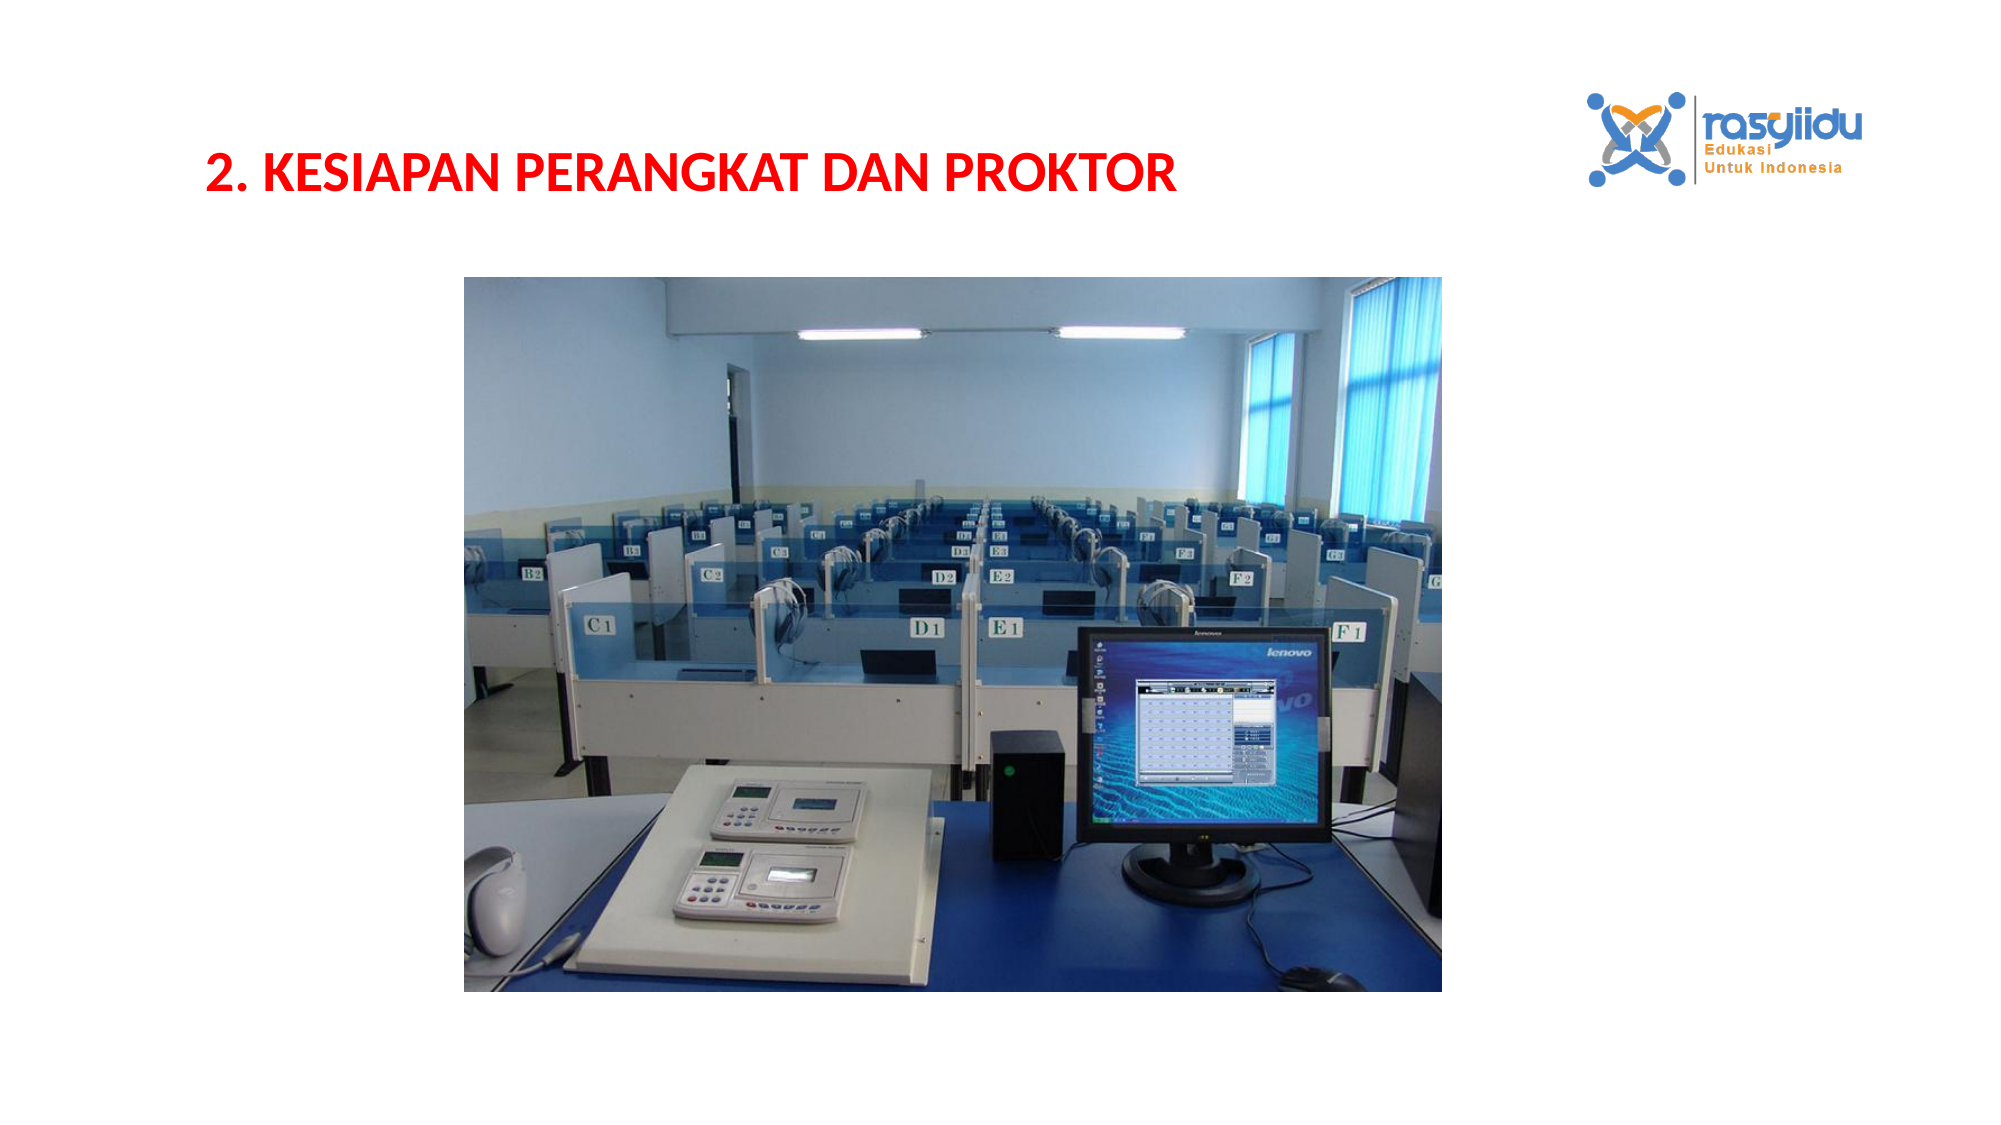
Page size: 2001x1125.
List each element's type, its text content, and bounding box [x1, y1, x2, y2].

text_box 2. KESIAPAN PERANGKAT DAN PROKTOR [190, 125, 1810, 211]
picture [1587, 92, 1863, 187]
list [464, 277, 1442, 992]
